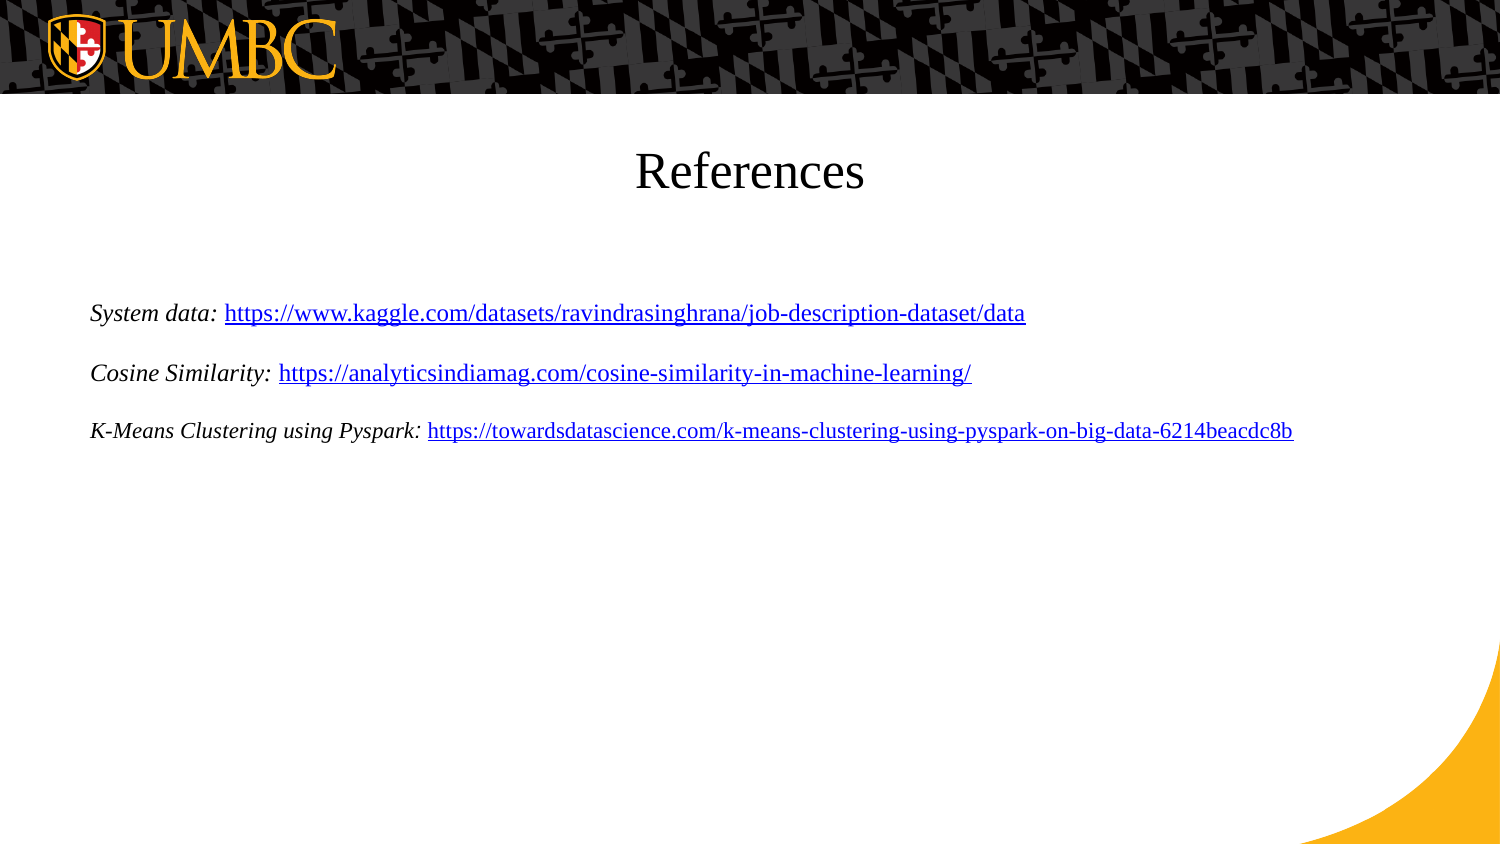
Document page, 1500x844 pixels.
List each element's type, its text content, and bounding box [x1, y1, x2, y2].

picture [0, 0, 1500, 94]
title References [75, 115, 1425, 221]
picture [1299, 639, 1500, 844]
list System data: https://www.kaggle.com/datasets/ravindrasinghrana/job-description-dataset/data Cosine Similarity: https://analyticsindiamag.com/cosine-similarity-in-machine-learning/ K-Means Clustering using Pyspark: https://towardsdatascience.com/k-means-clustering-using-pyspark-on-big-data-6214beacdc8b [75, 284, 1478, 775]
